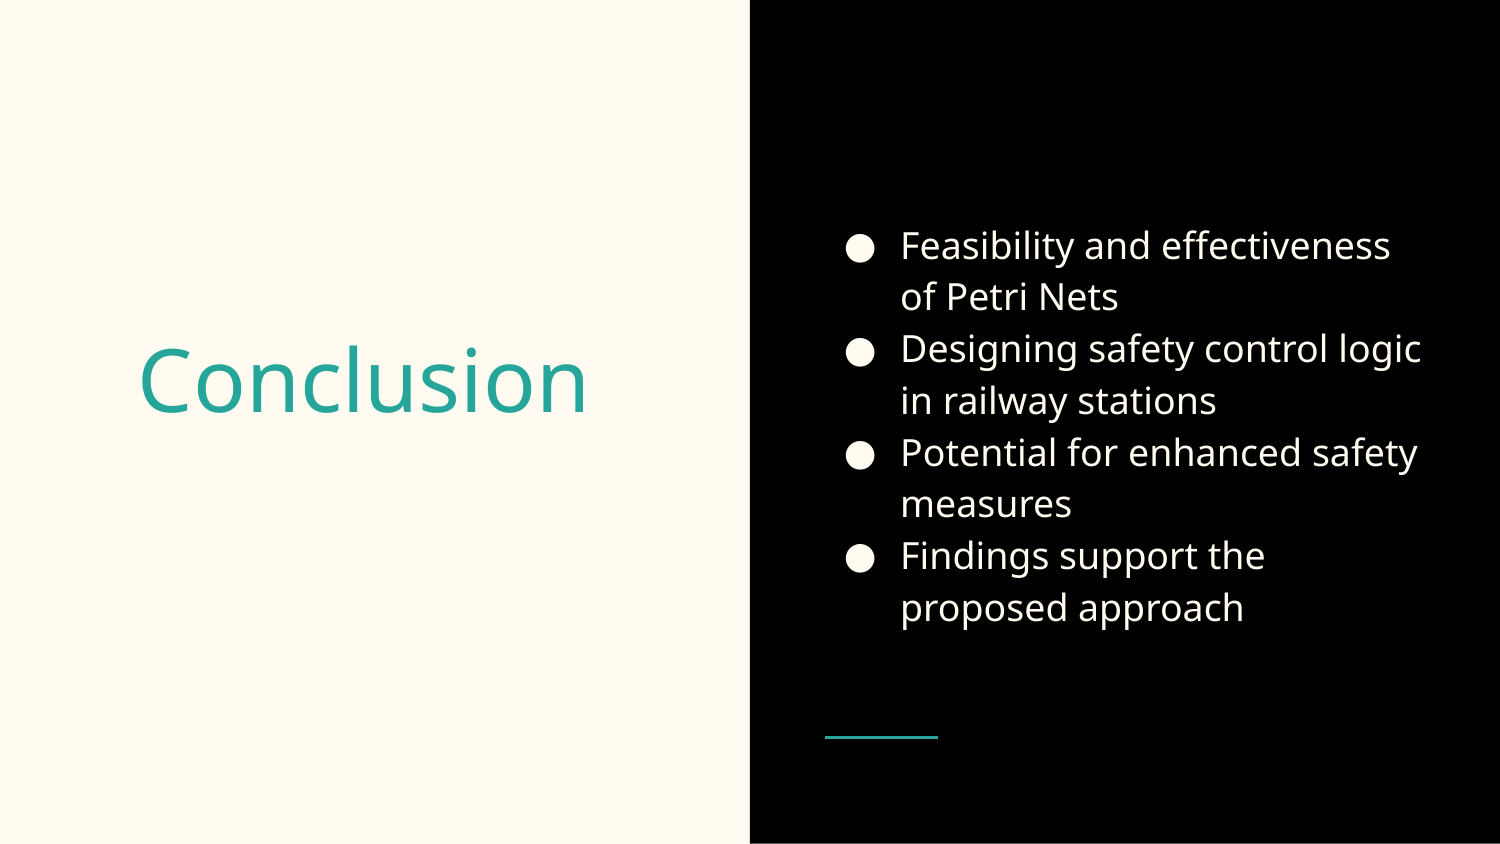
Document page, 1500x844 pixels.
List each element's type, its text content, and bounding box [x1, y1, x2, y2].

title Conclusion [43, 226, 708, 446]
list Feasibility and effectiveness of Petri Nets Designing safety control logic in railway stations Potential for enhanced safety measures Findings support the proposed approach [810, 118, 1440, 725]
